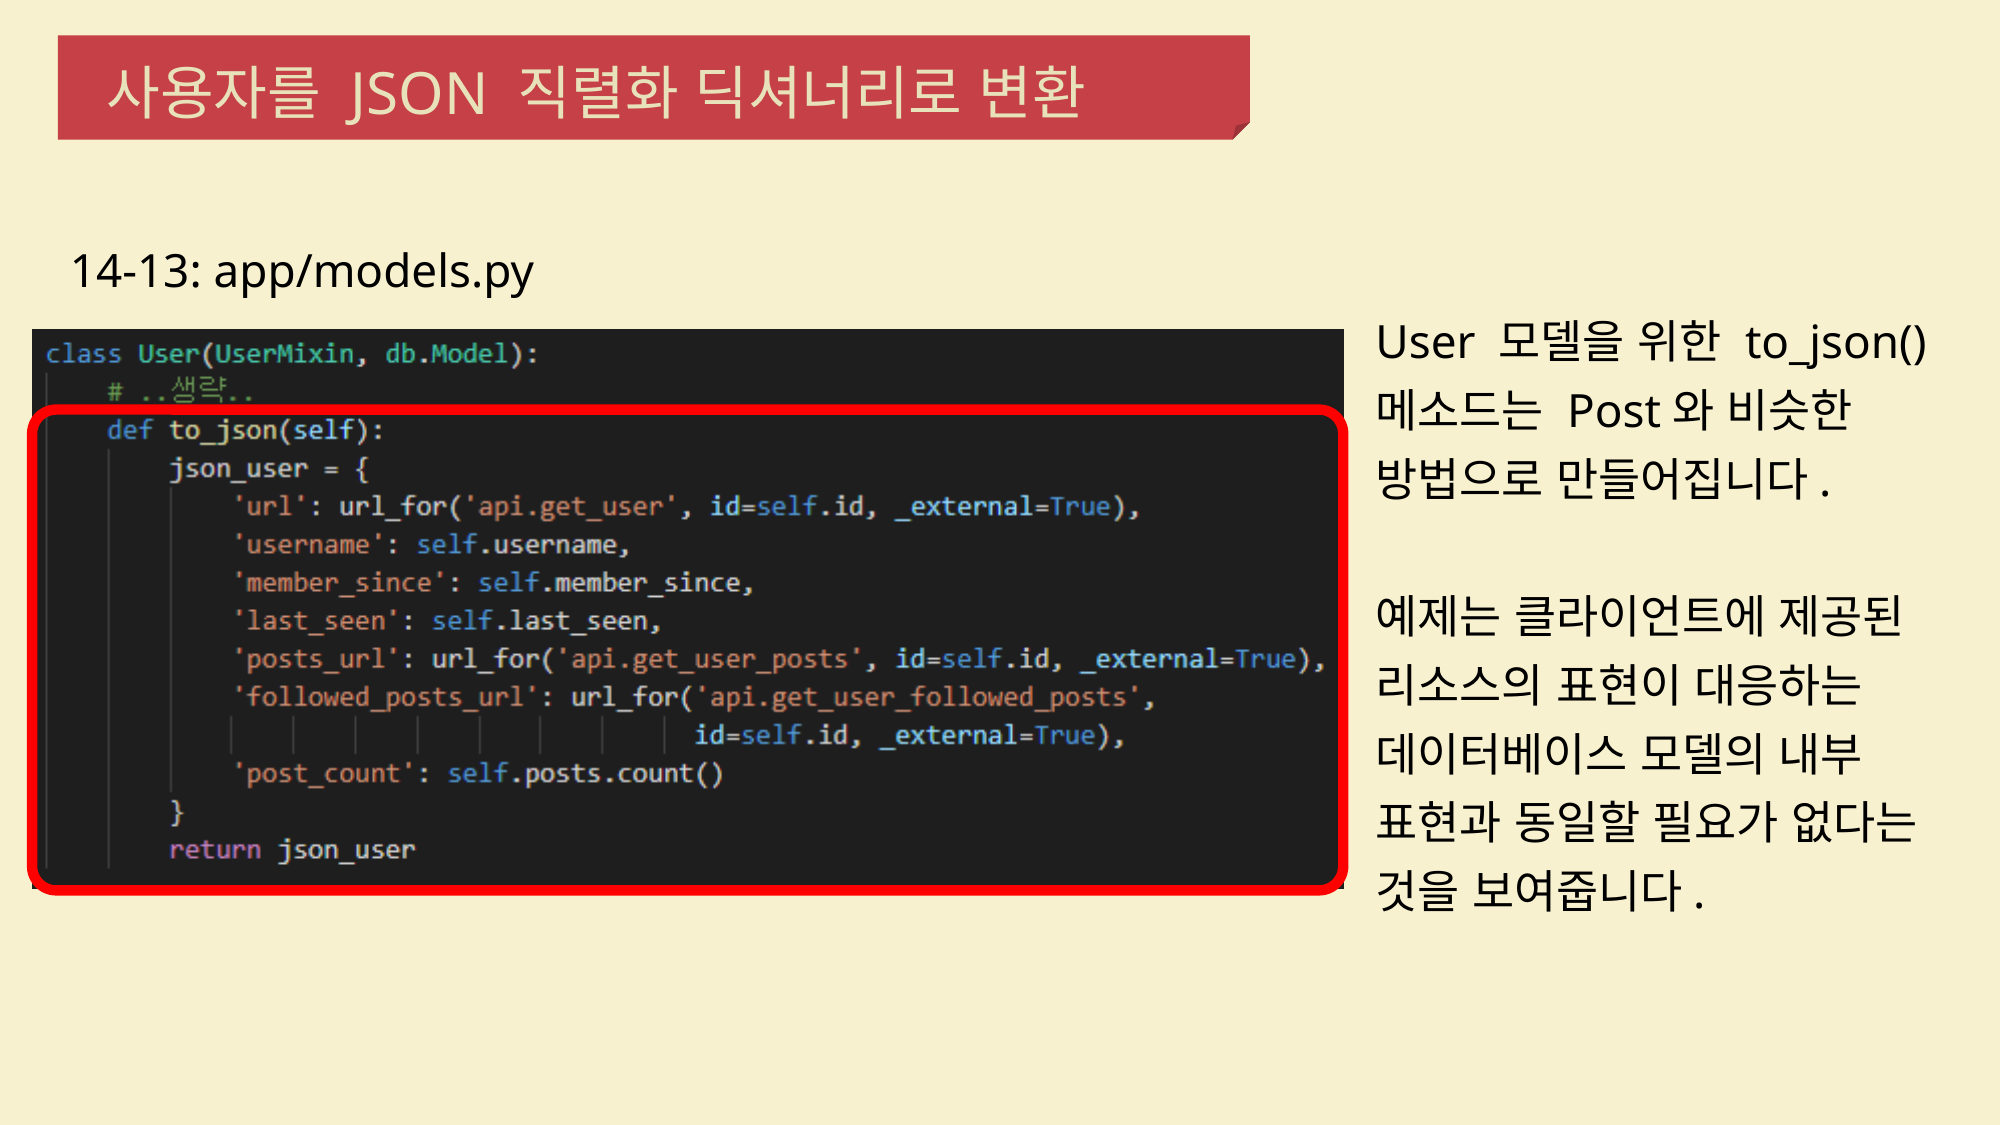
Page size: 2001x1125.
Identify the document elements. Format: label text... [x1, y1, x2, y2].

text_box [56, 34, 1251, 141]
text_box 14-13: app/models.py [55, 234, 804, 305]
picture [32, 329, 1344, 889]
text_box 사용자를 JSON 직렬화 딕셔너리로 변환 [91, 35, 1253, 135]
text_box User 모델을 위한 to_json() 메소드는 Post와 비슷한 방법으로 만들어집니다. 예제는 클라이언트에 제공된 리소스의 표현이 대응하는 데이터베이스 모델의 내부 표현과 동일할 필요가 없다는 것을 보여줍니다. [1360, 291, 2000, 925]
